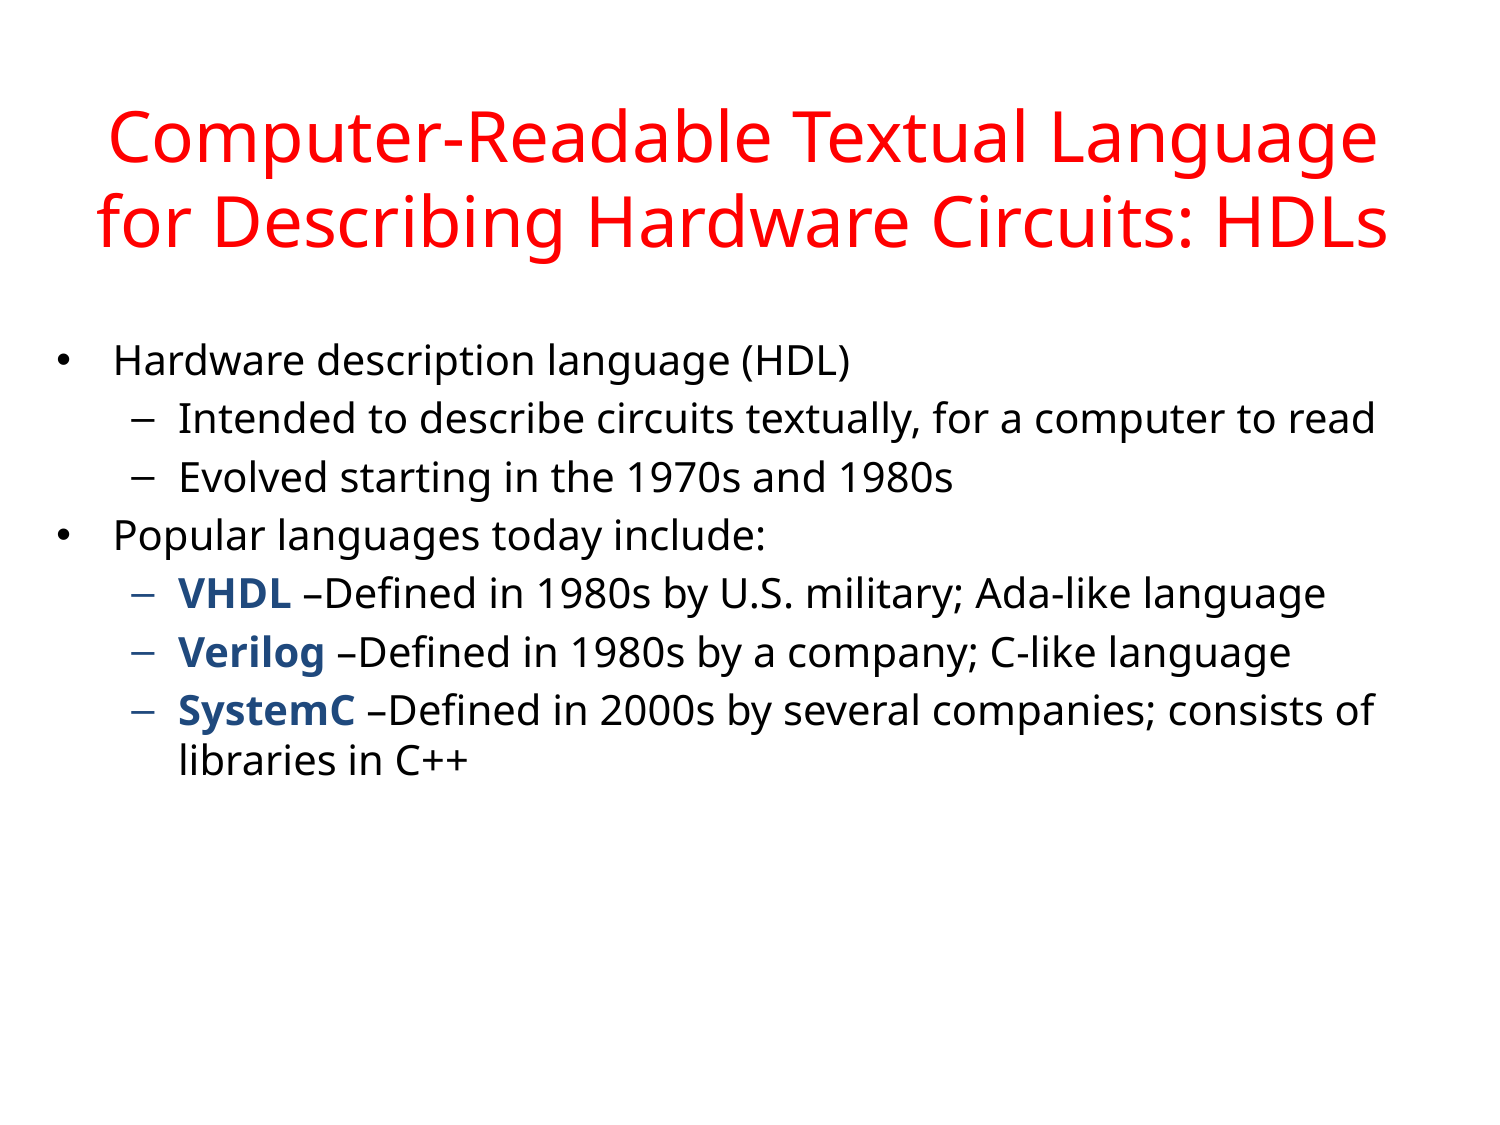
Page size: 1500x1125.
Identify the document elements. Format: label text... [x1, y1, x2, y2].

text_box Hardware description language (HDL) Intended to describe circuits textually, for a computer to read Evolved starting in the 1970s and 1980s Popular languages today include: VHDL –Defined in 1980s by U.S. military; Ada-like language Verilog –Defined in 1980s by a company; C-like language SystemC –Defined in 2000s by several companies; consists of libraries in C++ [41, 326, 1454, 948]
title Computer-Readable Textual Language for Describing Hardware Circuits: HDLs [37, 50, 1450, 303]
